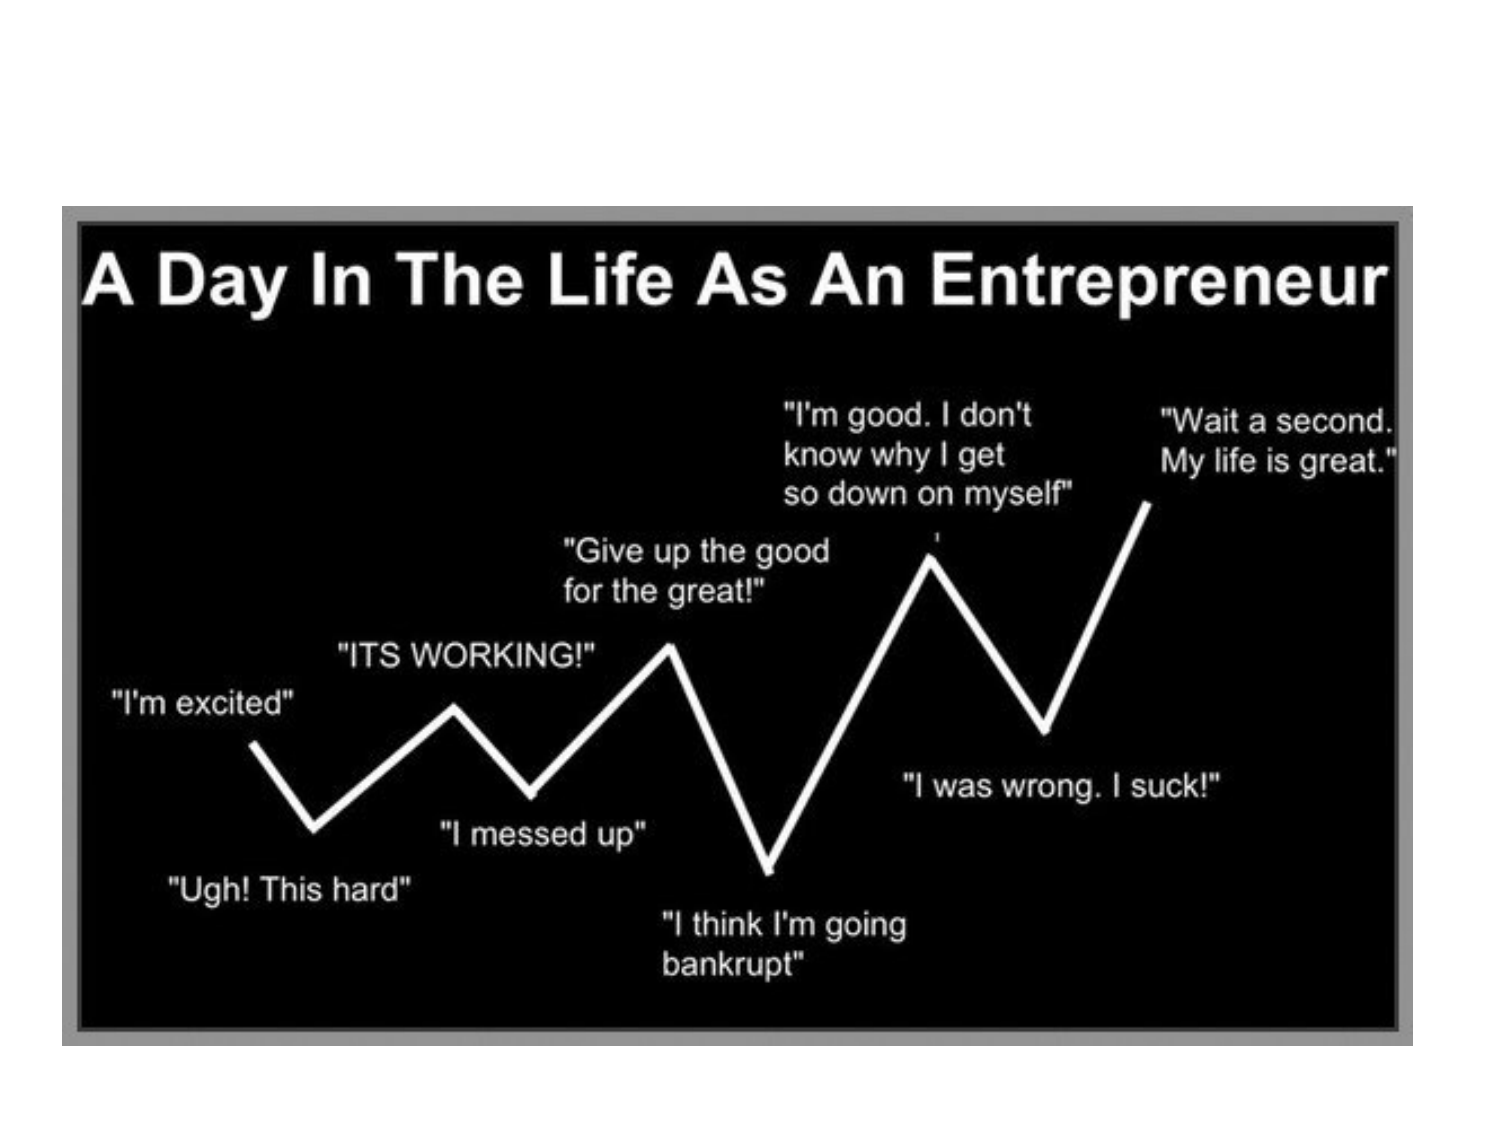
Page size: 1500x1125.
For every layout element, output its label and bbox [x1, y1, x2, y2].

list [62, 206, 1413, 1046]
